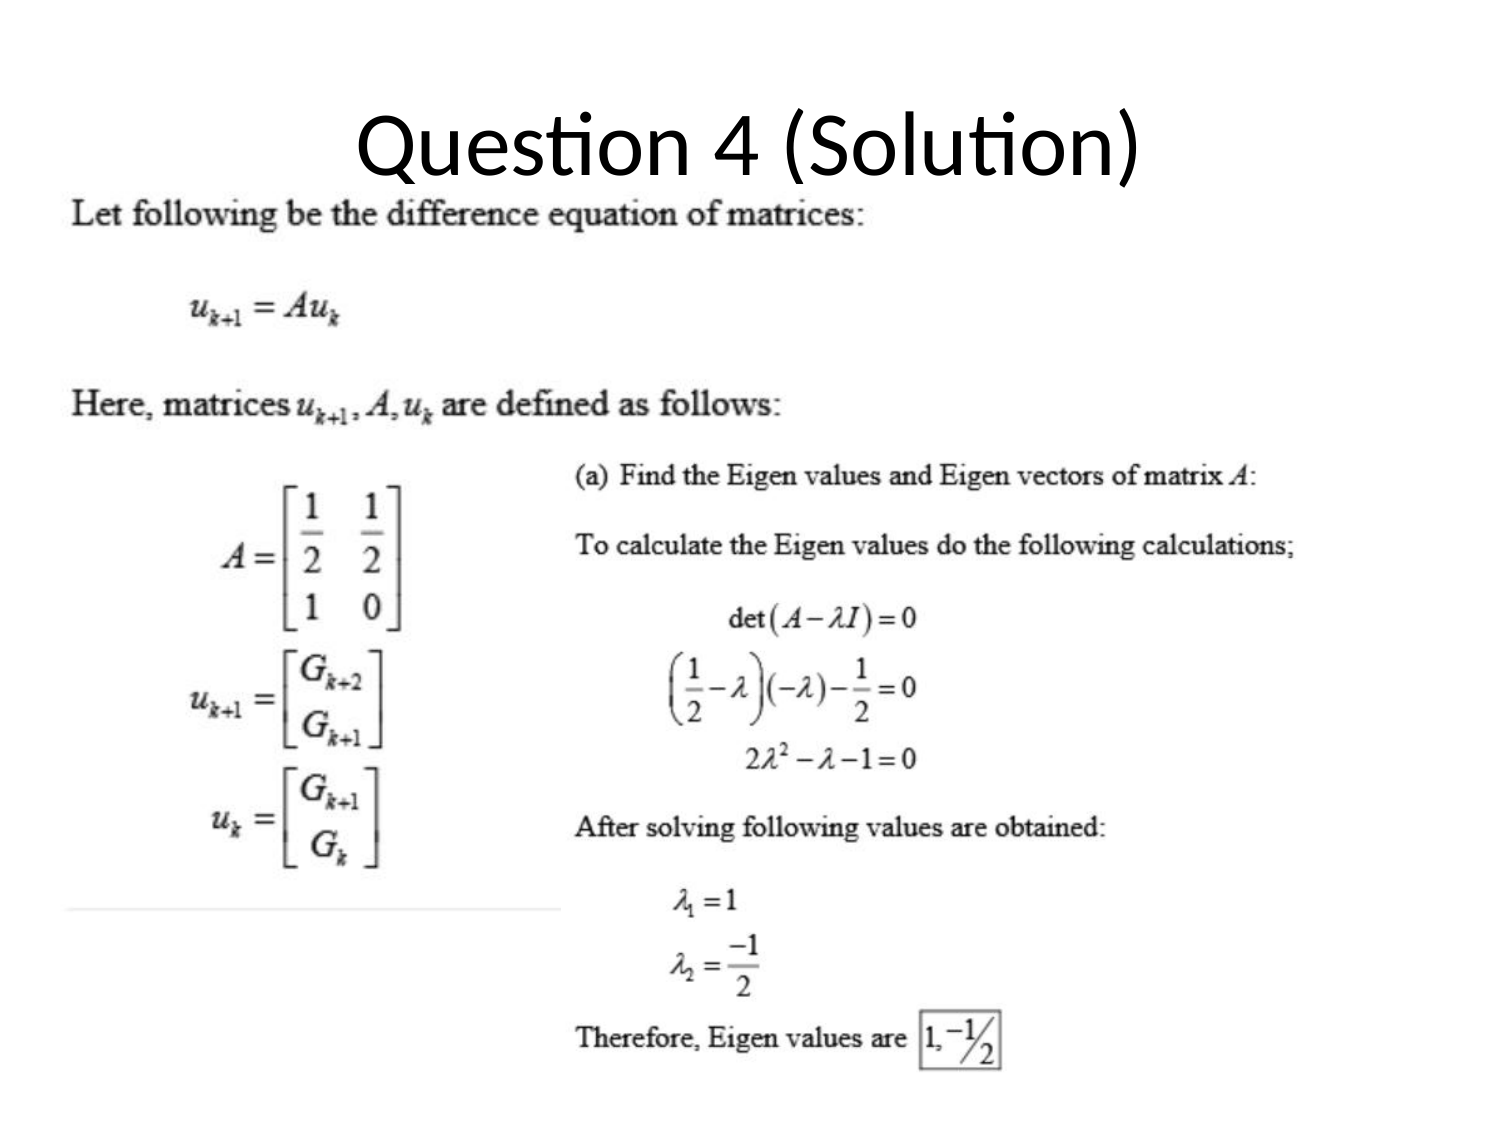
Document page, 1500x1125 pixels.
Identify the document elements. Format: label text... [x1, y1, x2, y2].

title Question 4 (Solution) [75, 45, 1425, 233]
picture [52, 184, 1347, 1096]
